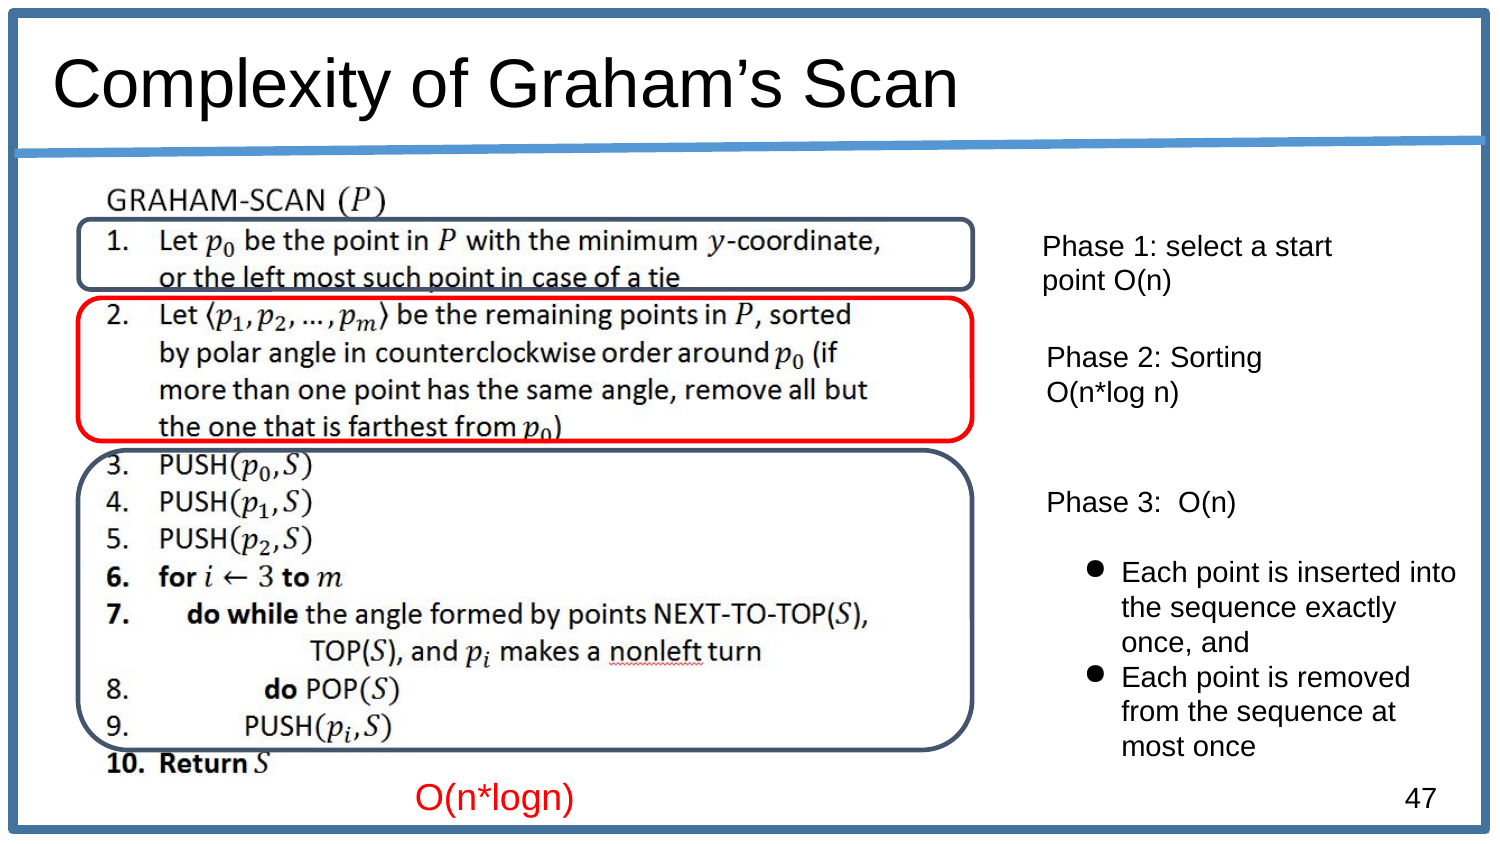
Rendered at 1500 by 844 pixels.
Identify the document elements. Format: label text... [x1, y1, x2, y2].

picture [77, 166, 916, 792]
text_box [14, 139, 1486, 154]
text_box [11, 159, 1487, 832]
text_box [11, 11, 1487, 141]
text_box O(n*logn) [399, 832, 1454, 844]
